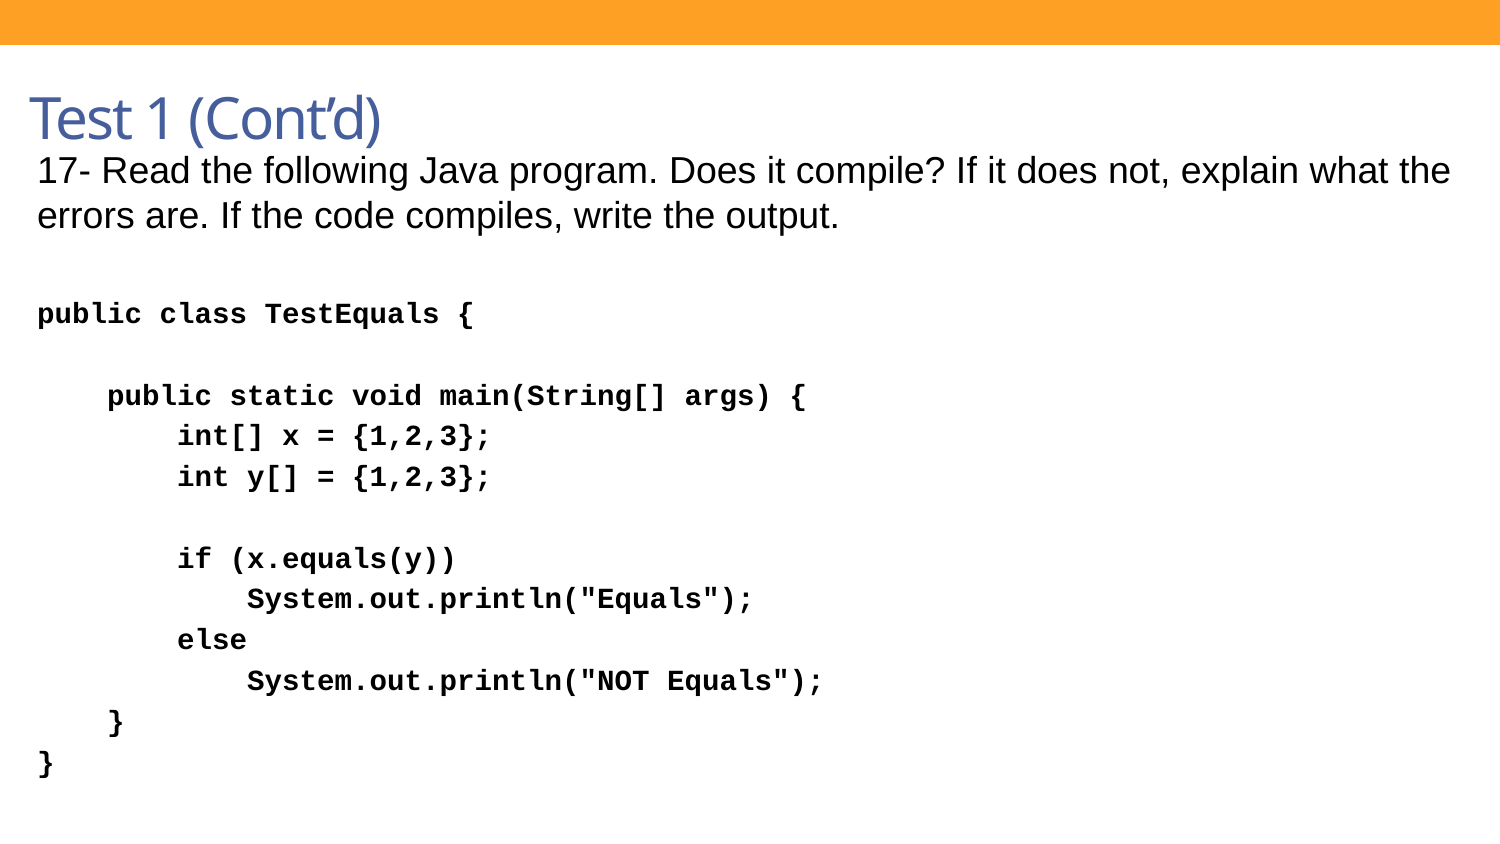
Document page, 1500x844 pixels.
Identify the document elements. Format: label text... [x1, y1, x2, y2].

list 17- Read the following Java program. Does it compile? If it does not, explain what the errors are. If the code compiles, write the output. public class TestEquals { public static void main(String[] args) { int[] x = {1,2,3}; int y[] = {1,2,3}; if (x.equals(y)) System.out.println("Equals"); else System.out.println("NOT Equals"); } } [22, 177, 1478, 785]
text_box Test 1 (Cont’d) [14, 55, 1486, 177]
